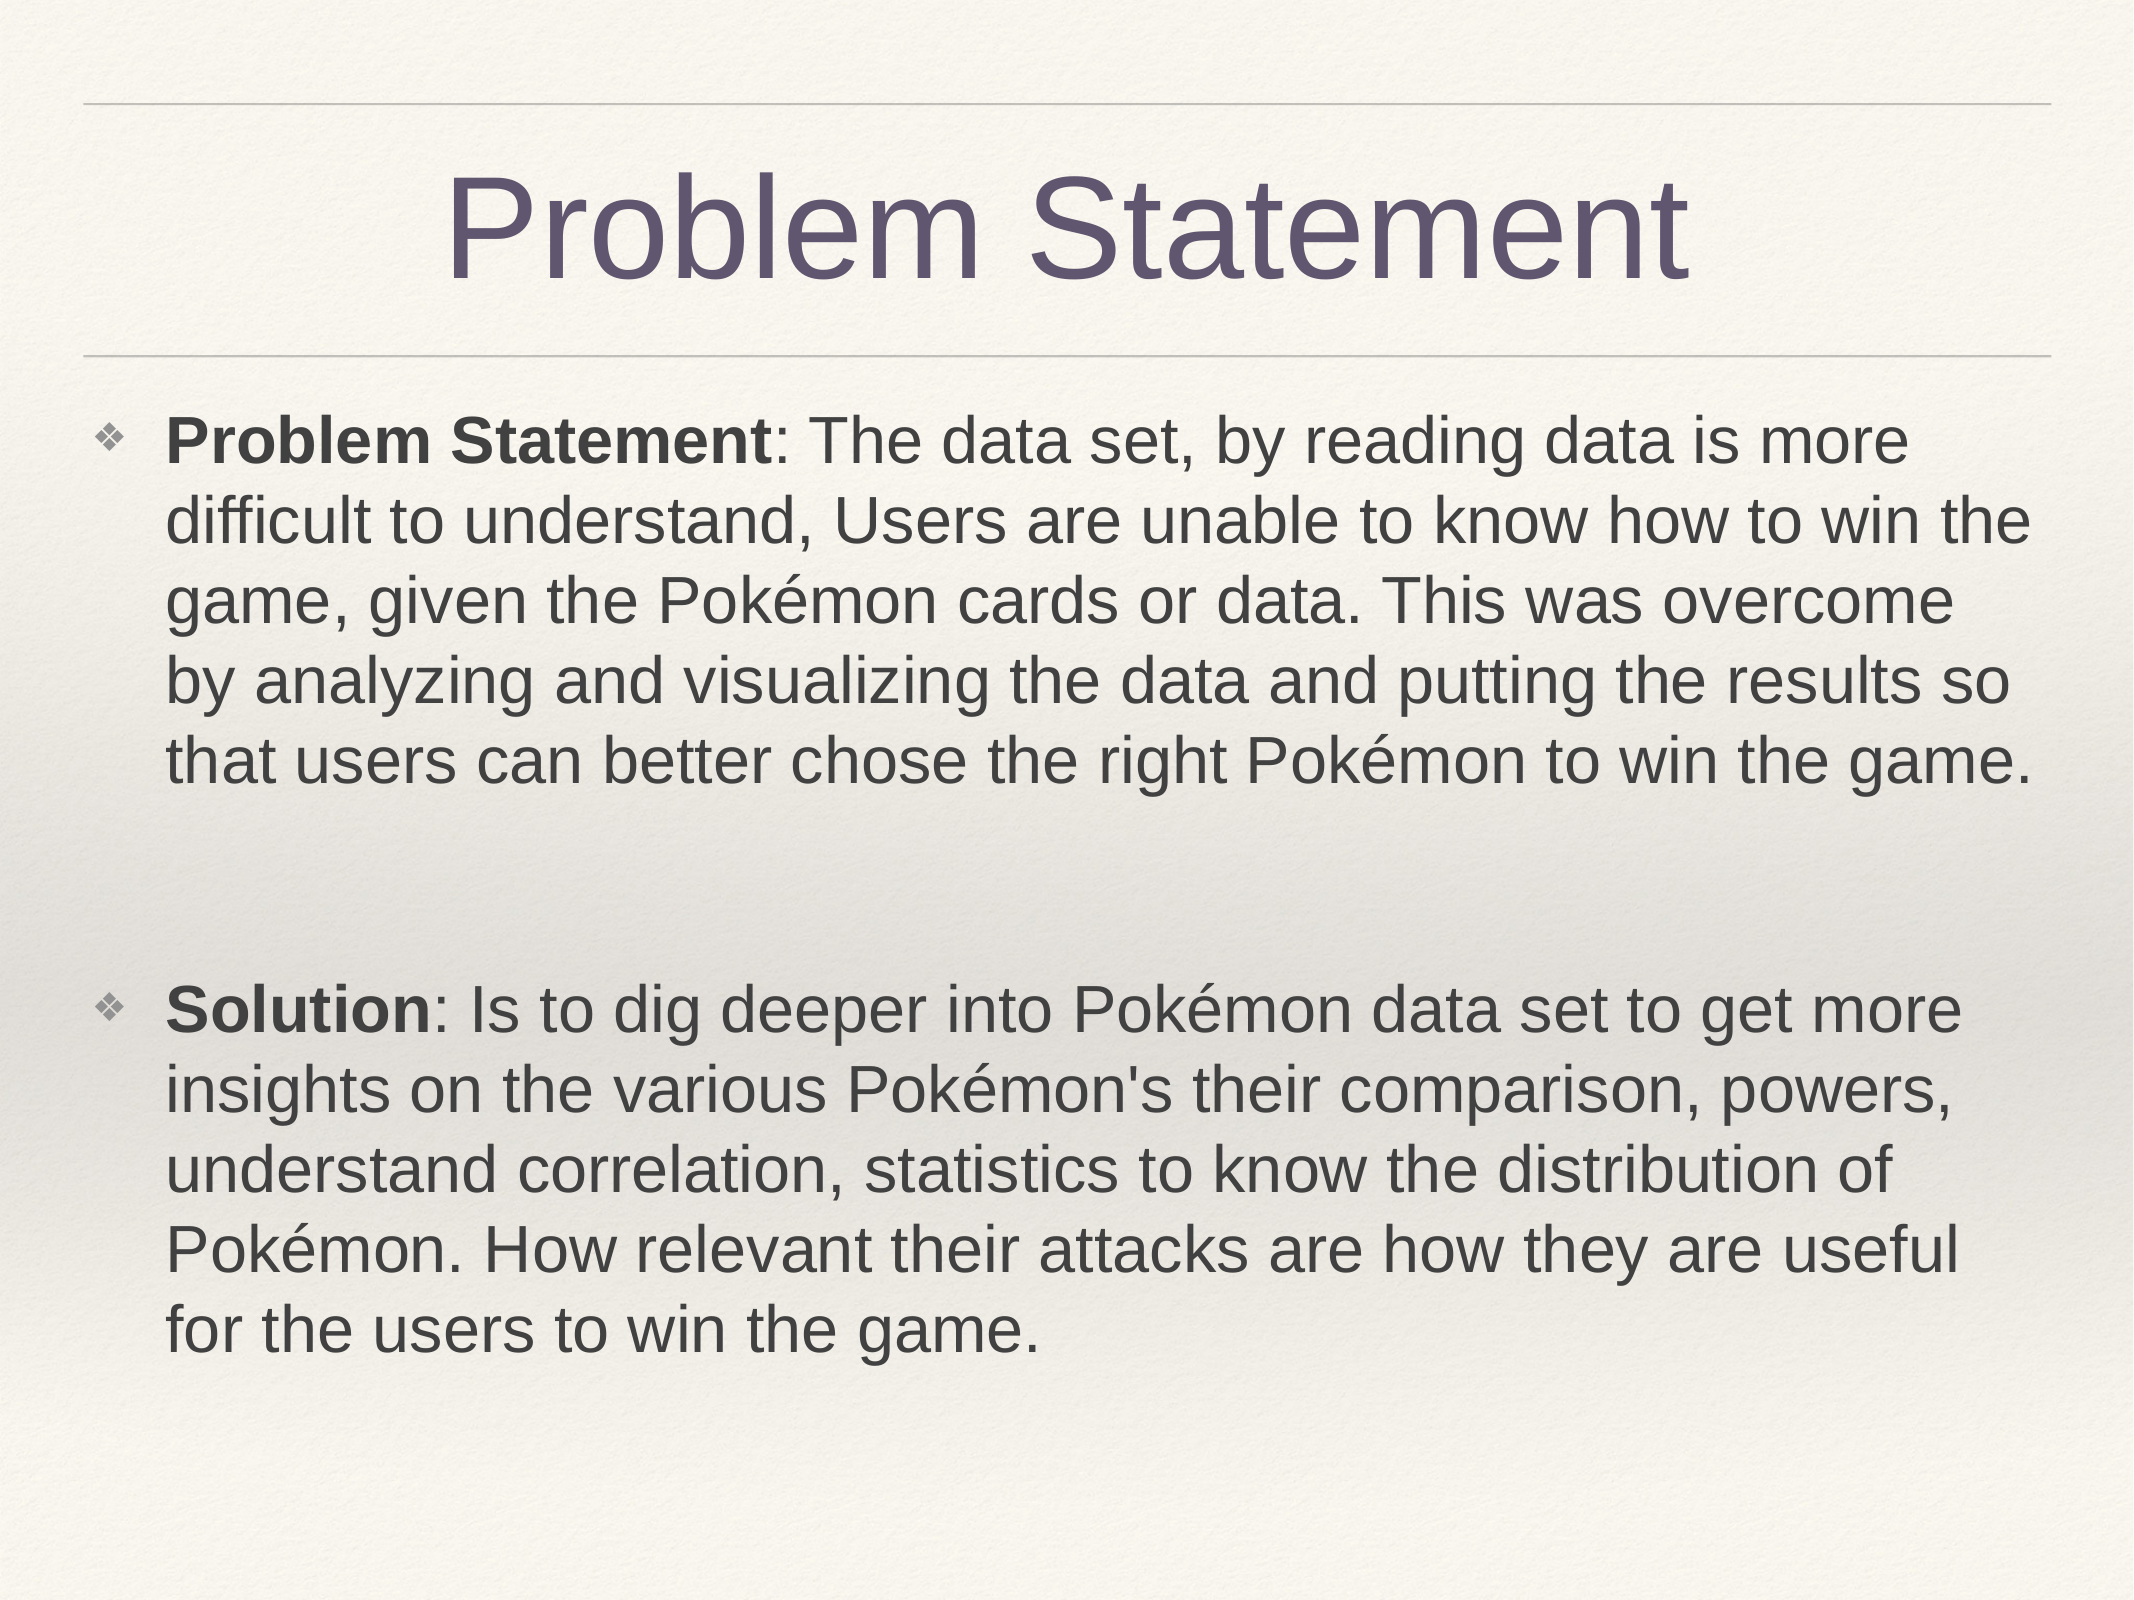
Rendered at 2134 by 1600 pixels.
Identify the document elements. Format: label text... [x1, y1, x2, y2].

list Problem Statement: The data set, by reading data is more difficult to understand, Users are unable to know how to win the game, given the Pokémon cards or data. This was overcome by analyzing and visualizing the data and putting the results so that users can better chose the right Pokémon to win the game. Solution: Is to dig deeper into Pokémon data set to get more insights on the various Pokémon's their comparison, powers, understand correlation, statistics to know the distribution of Pokémon. How relevant their attacks are how they are useful for the users to win the game. [82, 380, 2051, 1382]
title Problem Statement [82, 130, 2051, 332]
picture [0, 0, 2134, 1600]
